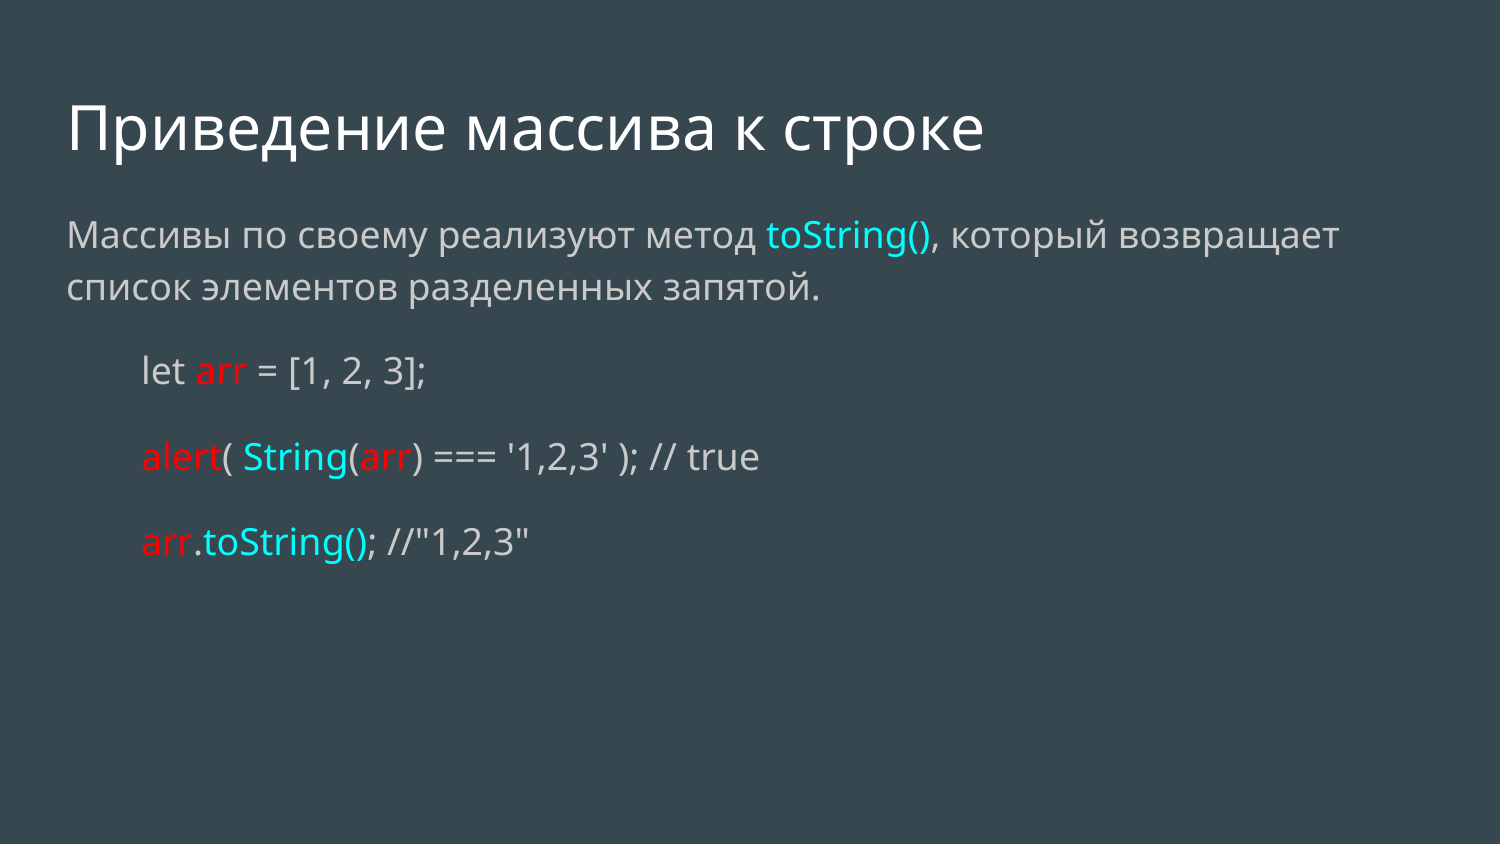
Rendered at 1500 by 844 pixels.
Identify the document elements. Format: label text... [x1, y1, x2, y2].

text_box Массивы по своему реализуют метод toString(), который возвращает список элементов разделенных запятой. let arr = [1, 2, 3]; alert( String(arr) === '1,2,3' ); // true arr.toString(); //"1,2,3" [51, 188, 1449, 750]
text_box Приведение массива к строке [51, 72, 1449, 167]
